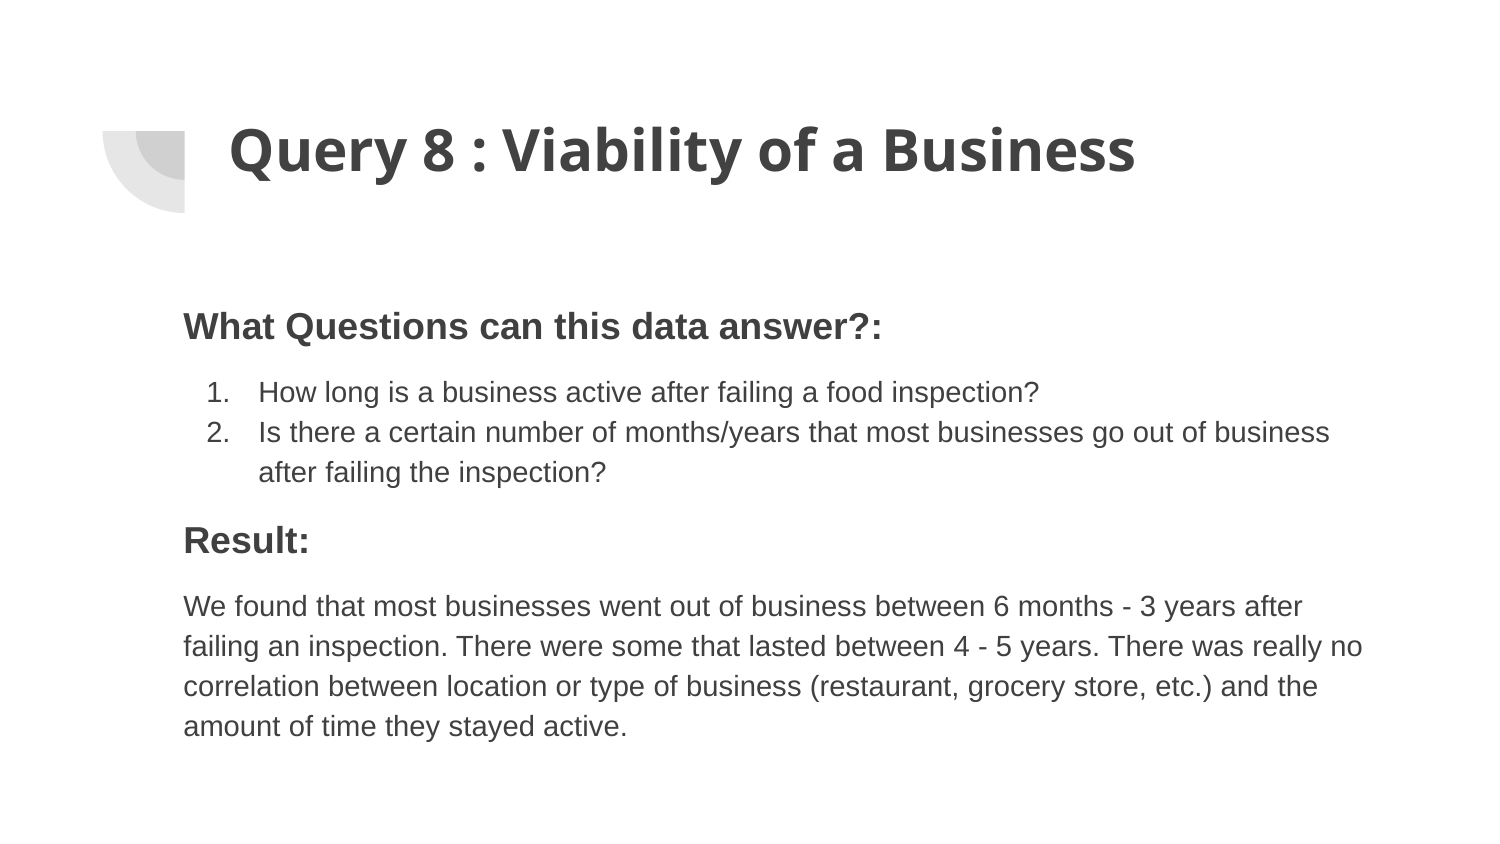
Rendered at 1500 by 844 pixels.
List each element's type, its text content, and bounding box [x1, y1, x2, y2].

list What Questions can this data answer?: How long is a business active after failing a food inspection? Is there a certain number of months/years that most businesses go out of business after failing the inspection? Result: We found that most businesses went out of business between 6 months - 3 years after failing an inspection. There were some that lasted between 4 - 5 years. There was really no correlation between location or type of business (restaurant, grocery store, etc.) and the amount of time they stayed active. [168, 280, 1398, 815]
title Query 8 : Viability of a Business [213, 98, 1368, 263]
